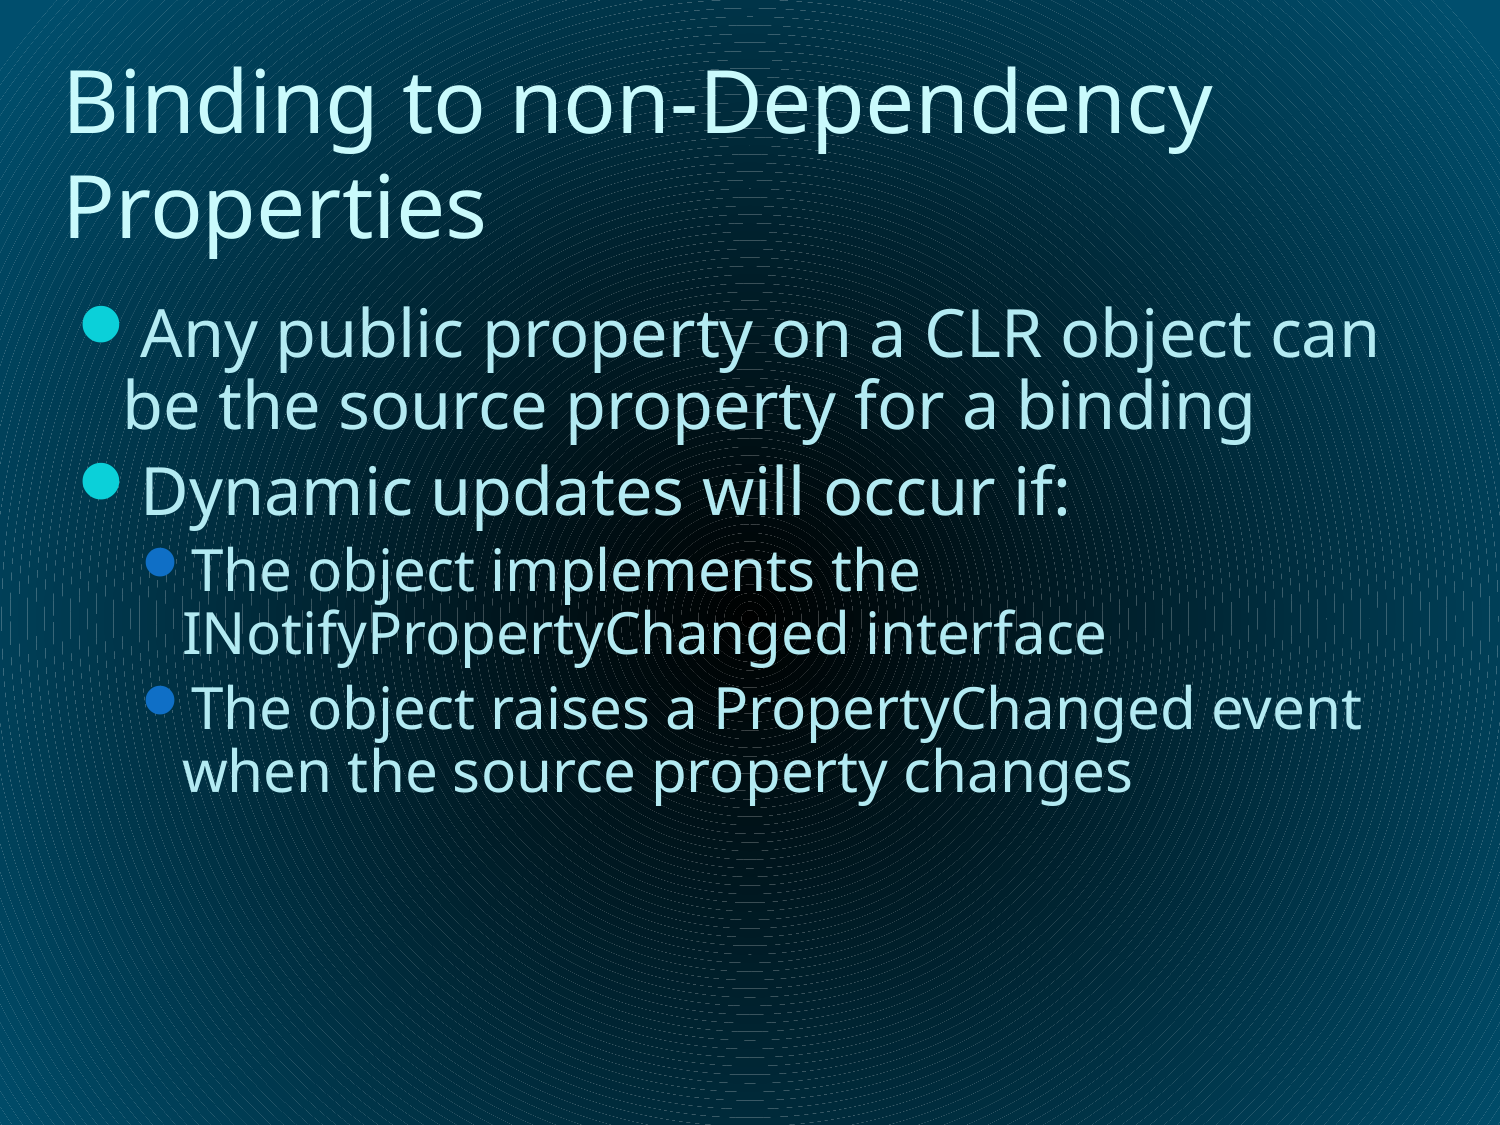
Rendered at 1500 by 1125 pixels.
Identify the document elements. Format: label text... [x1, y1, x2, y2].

title Binding to non-Dependency Properties [62, 37, 1438, 256]
list Any public property on a CLR object can be the source property for a binding Dynamic updates will occur if: The object implements the INotifyPropertyChanged interface The object raises a PropertyChanged event when the source property changes [62, 292, 1438, 899]
